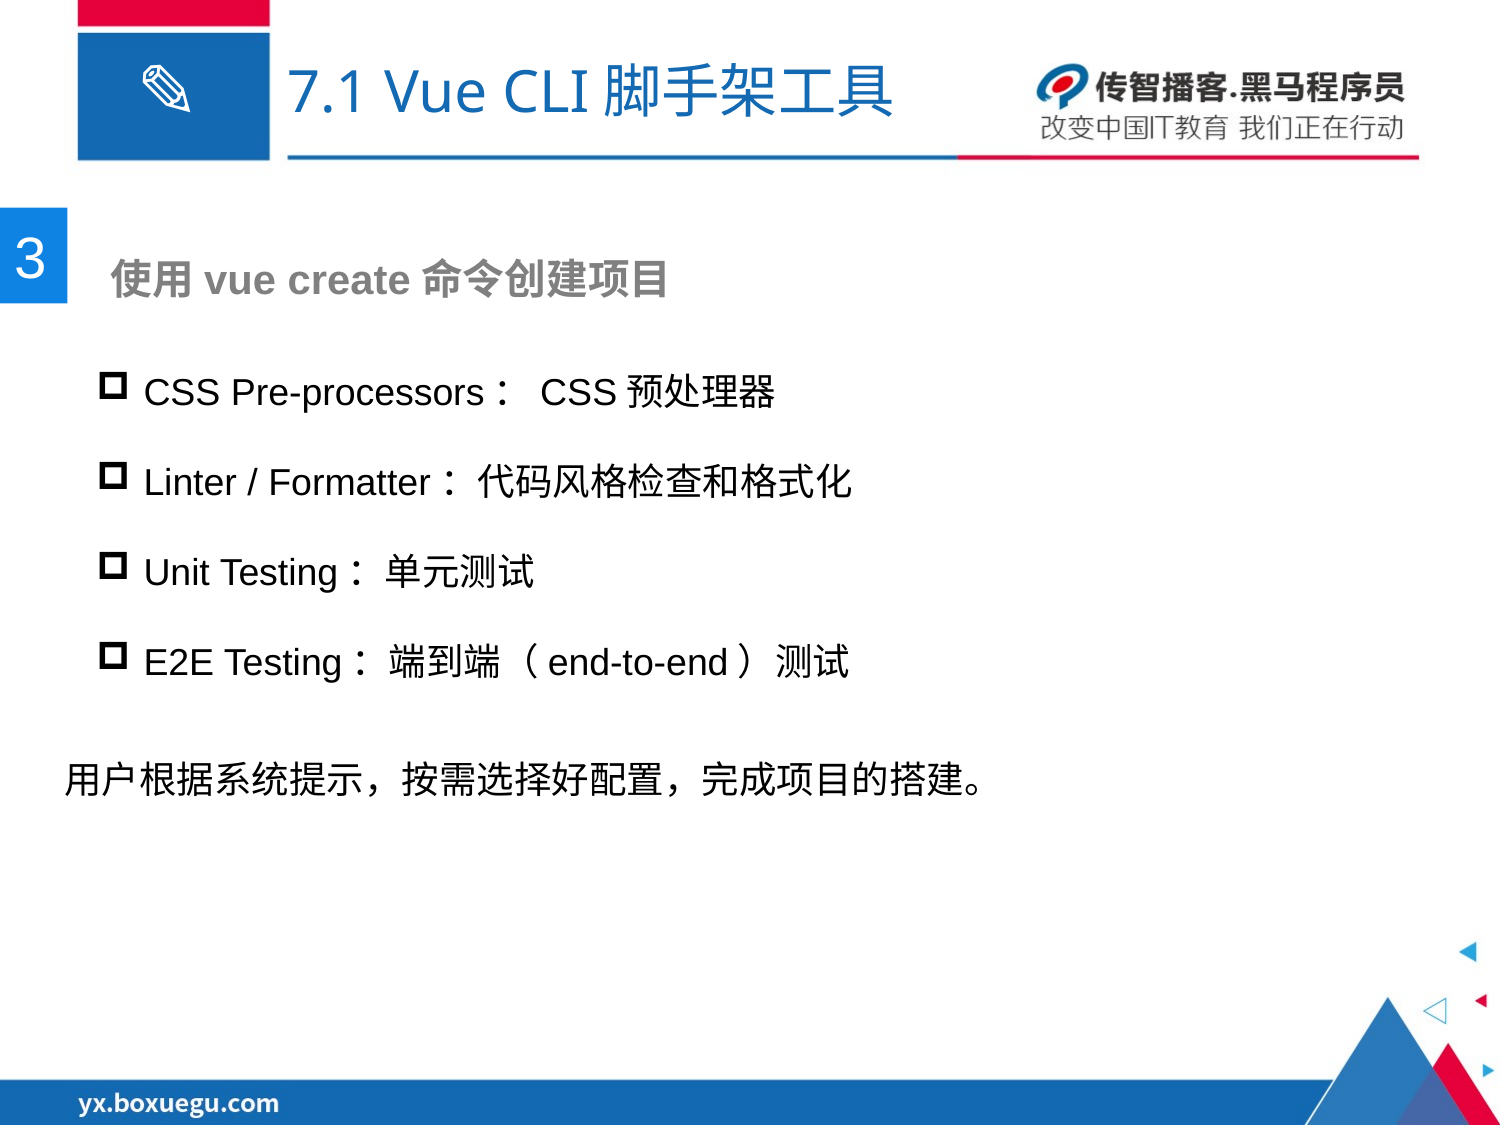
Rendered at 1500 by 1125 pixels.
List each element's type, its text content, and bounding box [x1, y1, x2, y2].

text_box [0, 207, 842, 311]
text_box 用户根据系统提示，按需选择好配置，完成项目的搭建。 [49, 748, 1224, 809]
picture [0, 1, 1500, 1125]
text_box CSS Pre-processors：CSS预处理器 Linter / Formatter：代码风格检查和格式化 Unit Testing：单元测试 E2E Testing：端到端（end-to-end）测试 [81, 315, 1272, 691]
title 7.1 Vue CLI脚手架工具 [271, 25, 1046, 153]
